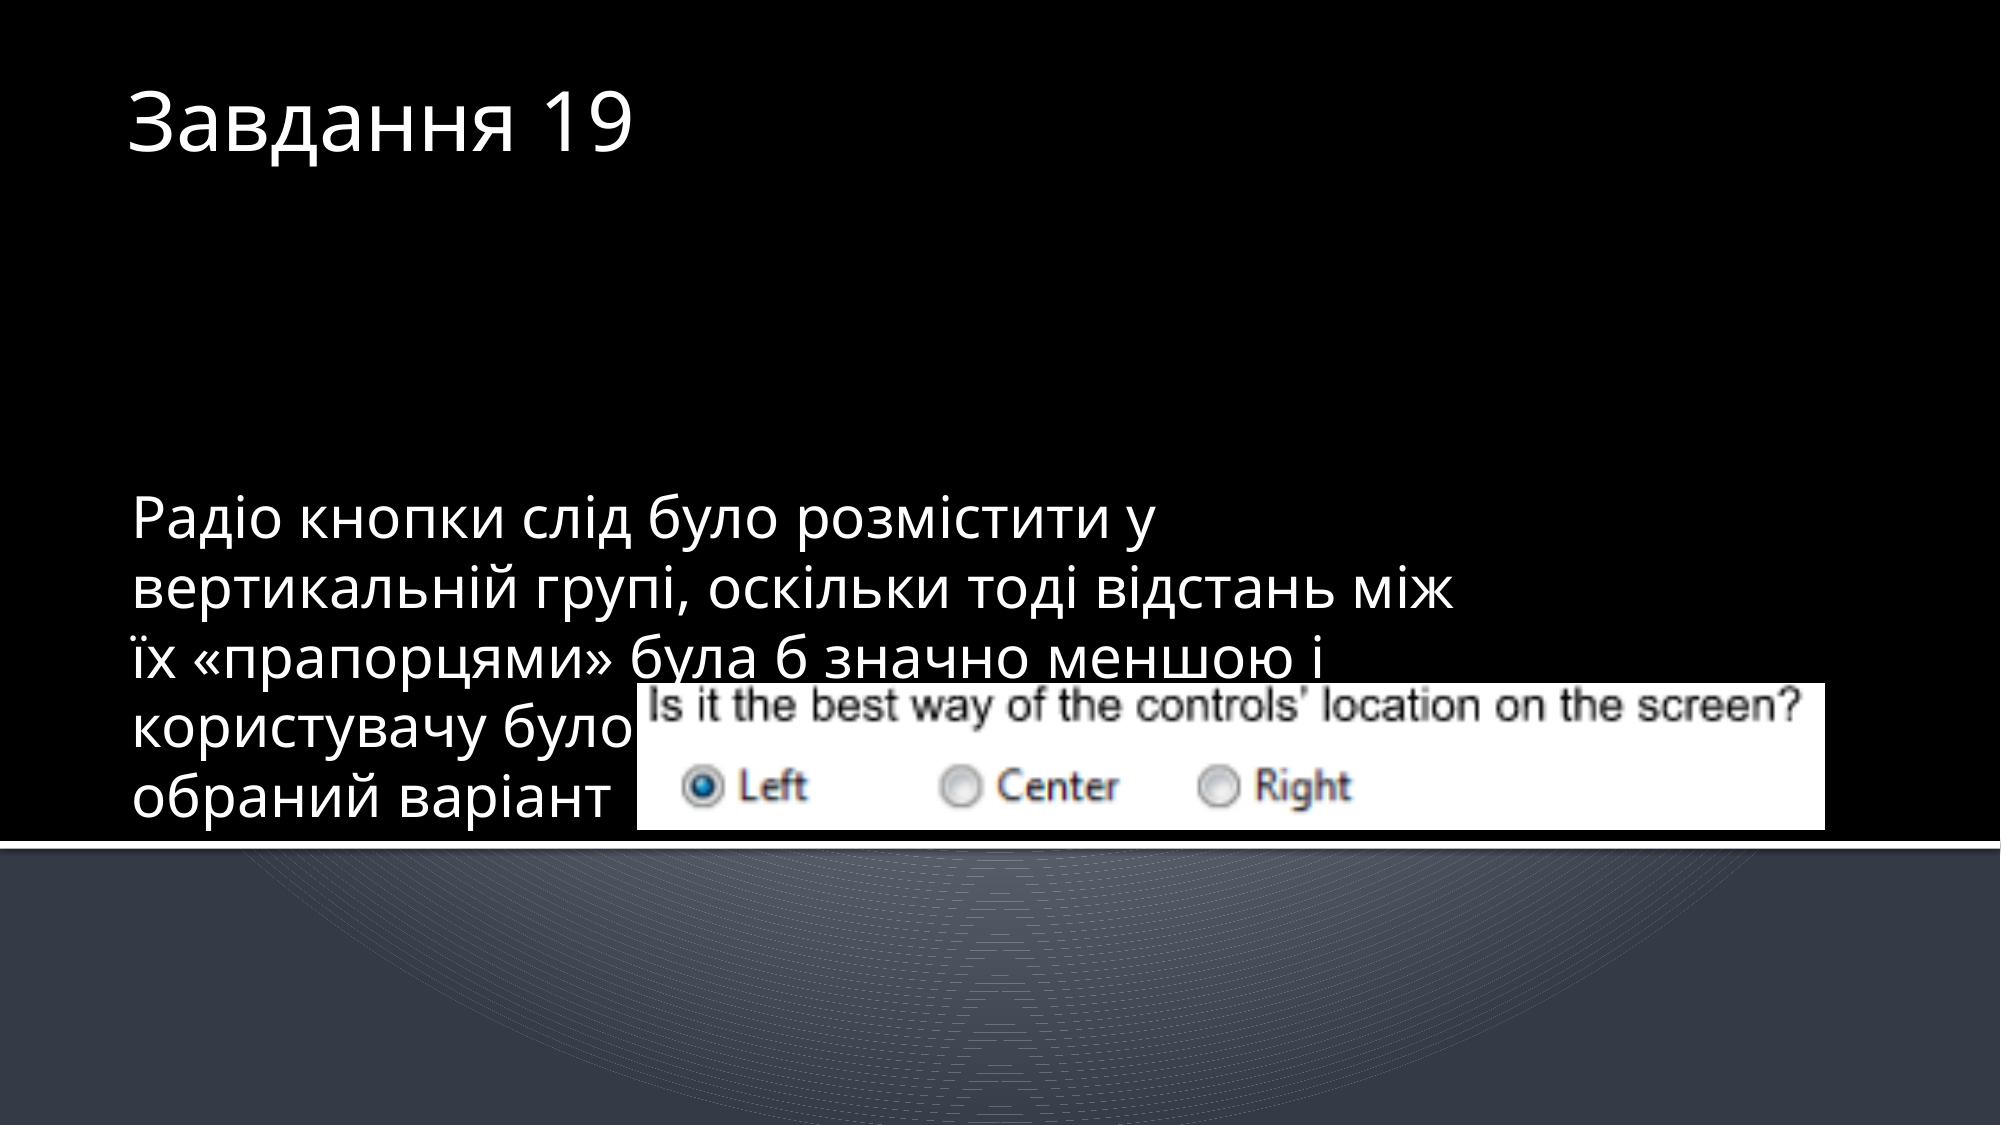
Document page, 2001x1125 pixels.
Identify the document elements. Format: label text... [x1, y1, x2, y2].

picture [637, 683, 1825, 830]
subtitle Радіо кнопки слід було розмістити у вертикальній групі, оскільки тоді відстань між їх «прапорцями» була б значно меншою і користувачу було б простіше помічати обраний варіант [112, 207, 1510, 830]
text_box Завдання 19 [112, 60, 1163, 208]
